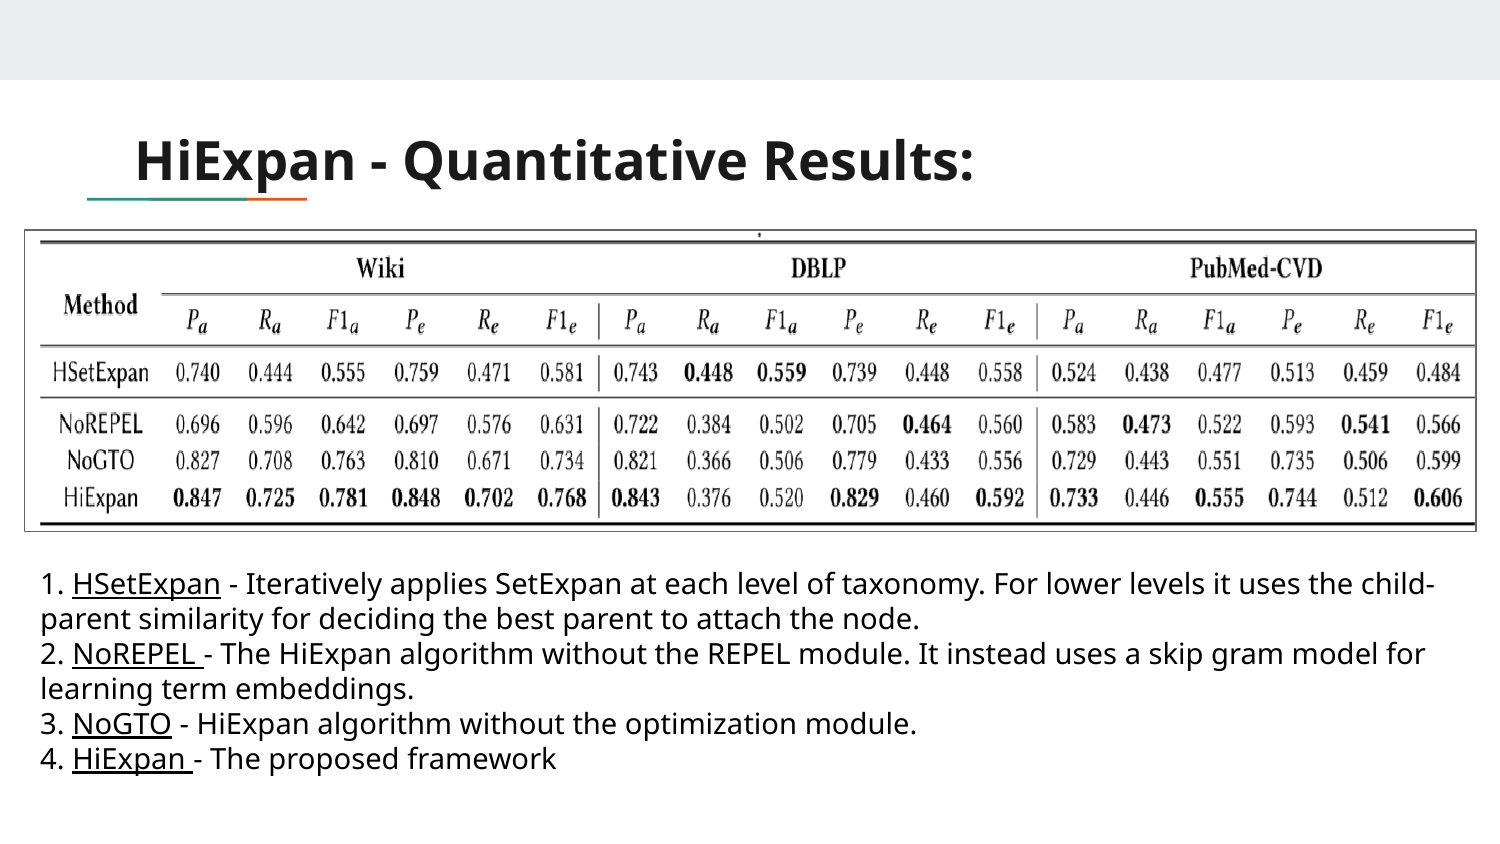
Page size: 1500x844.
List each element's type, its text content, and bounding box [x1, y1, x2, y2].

title HiExpan - Quantitative Results: [119, 111, 1381, 199]
picture [25, 230, 1476, 532]
text_box 1. HSetExpan - Iteratively applies SetExpan at each level of taxonomy. For lower levels it uses the child-parent similarity for deciding the best parent to attach the node. 2. NoREPEL - The HiExpan algorithm without the REPEL module. It instead uses a skip gram model for learning term embeddings. 3. NoGTO - HiExpan algorithm without the optimization module. 4. HiExpan - The proposed framework [25, 550, 1476, 825]
